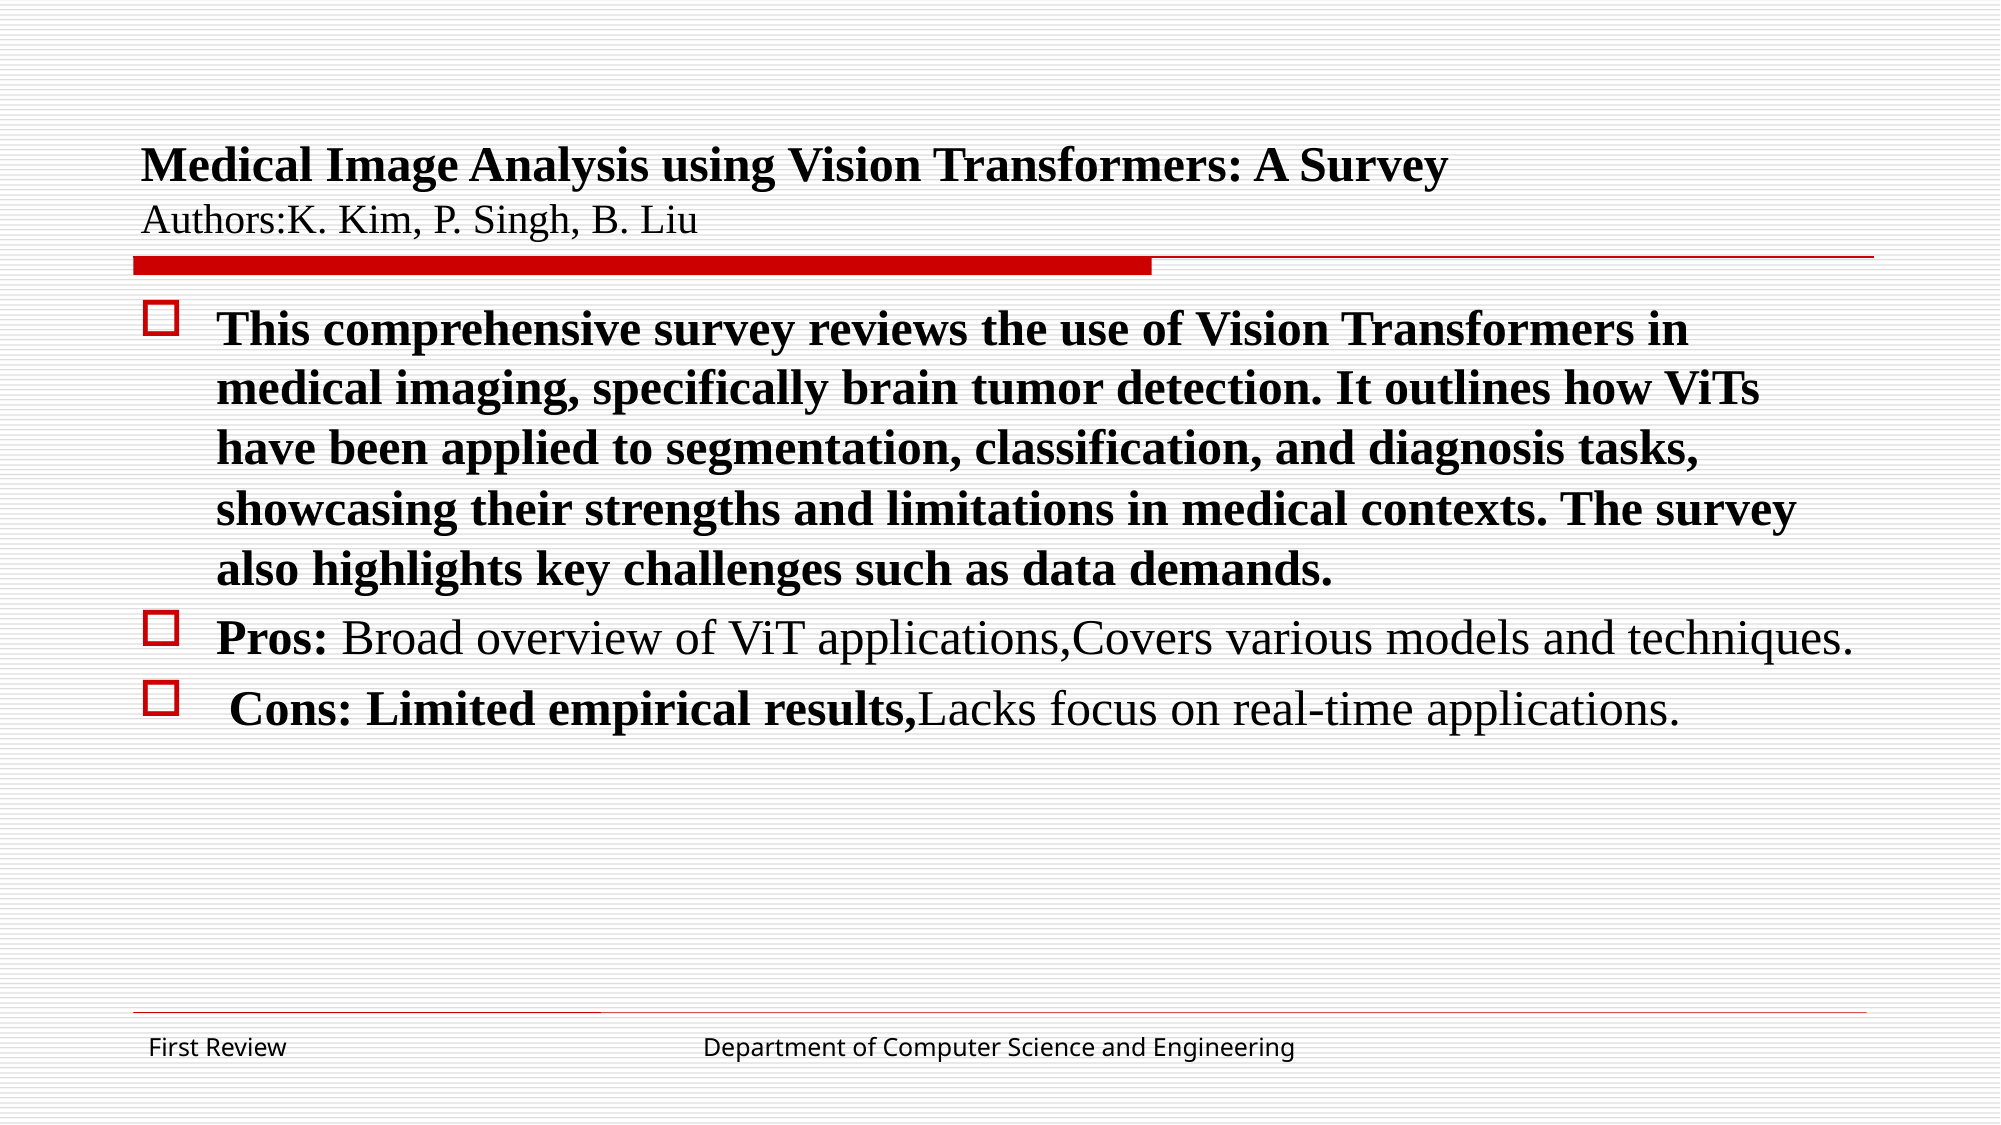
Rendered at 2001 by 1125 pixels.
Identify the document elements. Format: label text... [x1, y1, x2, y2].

list This comprehensive survey reviews the use of Vision Transformers in medical imaging, specifically brain tumor detection. It outlines how ViTs have been applied to segmentation, classification, and diagnosis tasks, showcasing their strengths and limitations in medical contexts. The survey also highlights key challenges such as data demands. Pros: Broad overview of ViT applications,Covers various models and techniques. Cons: Limited empirical results,Lacks focus on real-time applications. [123, 287, 1874, 988]
title Medical Image Analysis using Vision Transformers: A Survey Authors:K. Kim, P. Singh, B. Liu [125, 50, 1876, 250]
slide_number First Review [133, 1024, 567, 1103]
slide_number [1433, 1024, 1867, 1103]
footer Department of Computer Science and Engineering [683, 1024, 1317, 1103]
picture [0, 0, 2001, 1125]
